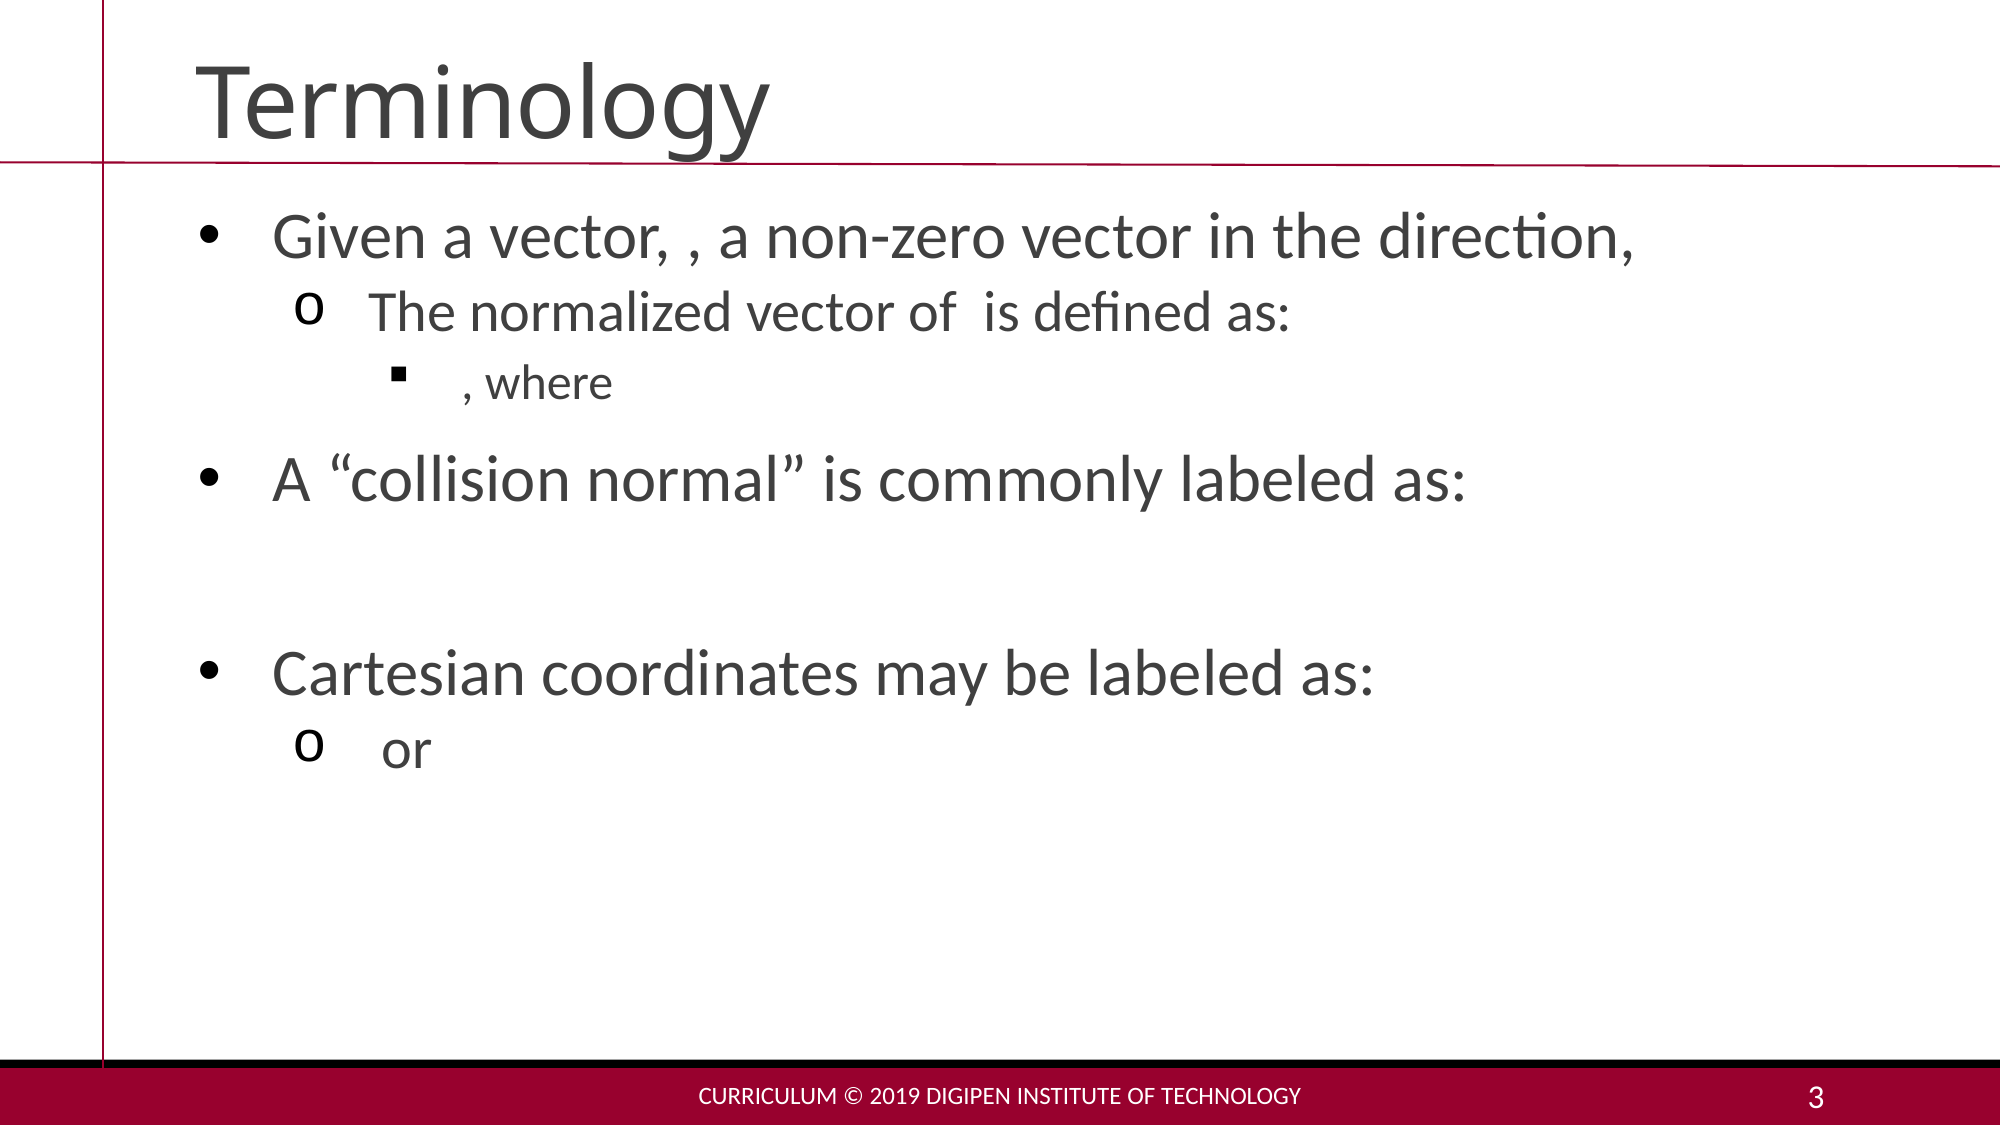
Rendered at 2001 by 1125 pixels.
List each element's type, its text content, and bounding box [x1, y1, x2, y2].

title Terminology [180, 24, 1830, 167]
slide_number 3 [1624, 1064, 1840, 1125]
footer Curriculum © 2019 DigiPen Institute of Technology [604, 1064, 1396, 1125]
